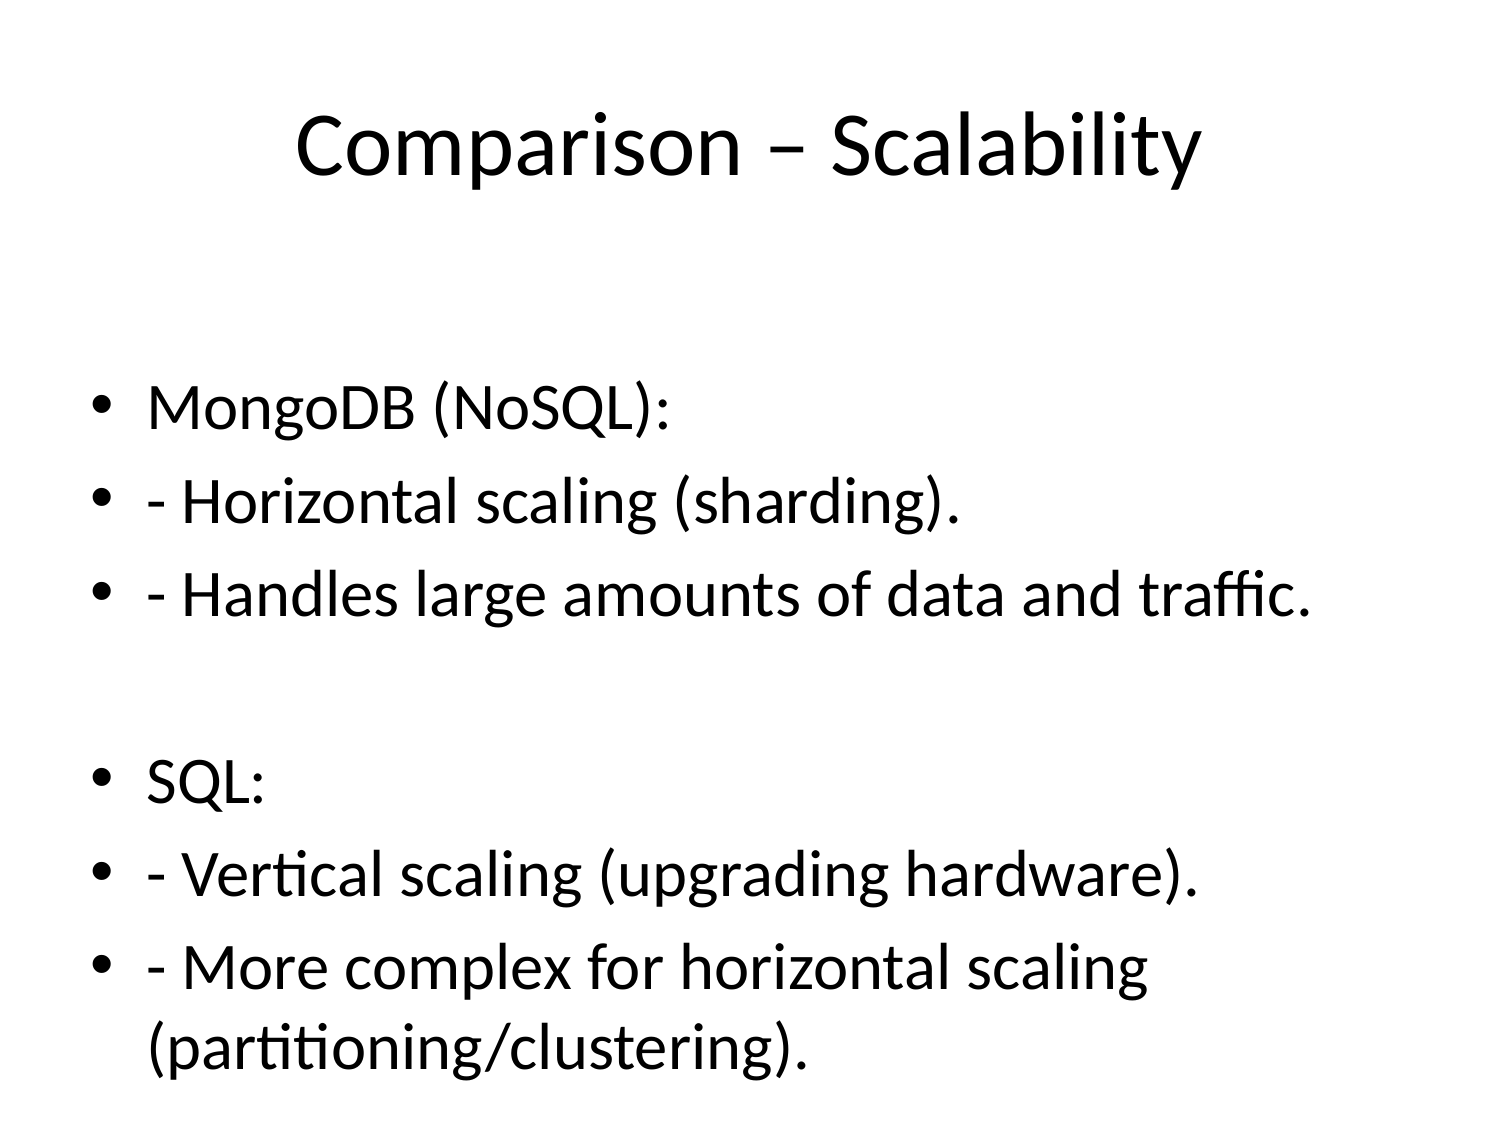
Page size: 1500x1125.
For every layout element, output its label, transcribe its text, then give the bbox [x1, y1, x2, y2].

list MongoDB (NoSQL): - Horizontal scaling (sharding). - Handles large amounts of data and traffic. SQL: - Vertical scaling (upgrading hardware). - More complex for horizontal scaling (partitioning/clustering). [75, 262, 1425, 1005]
title Comparison – Scalability [75, 45, 1425, 233]
